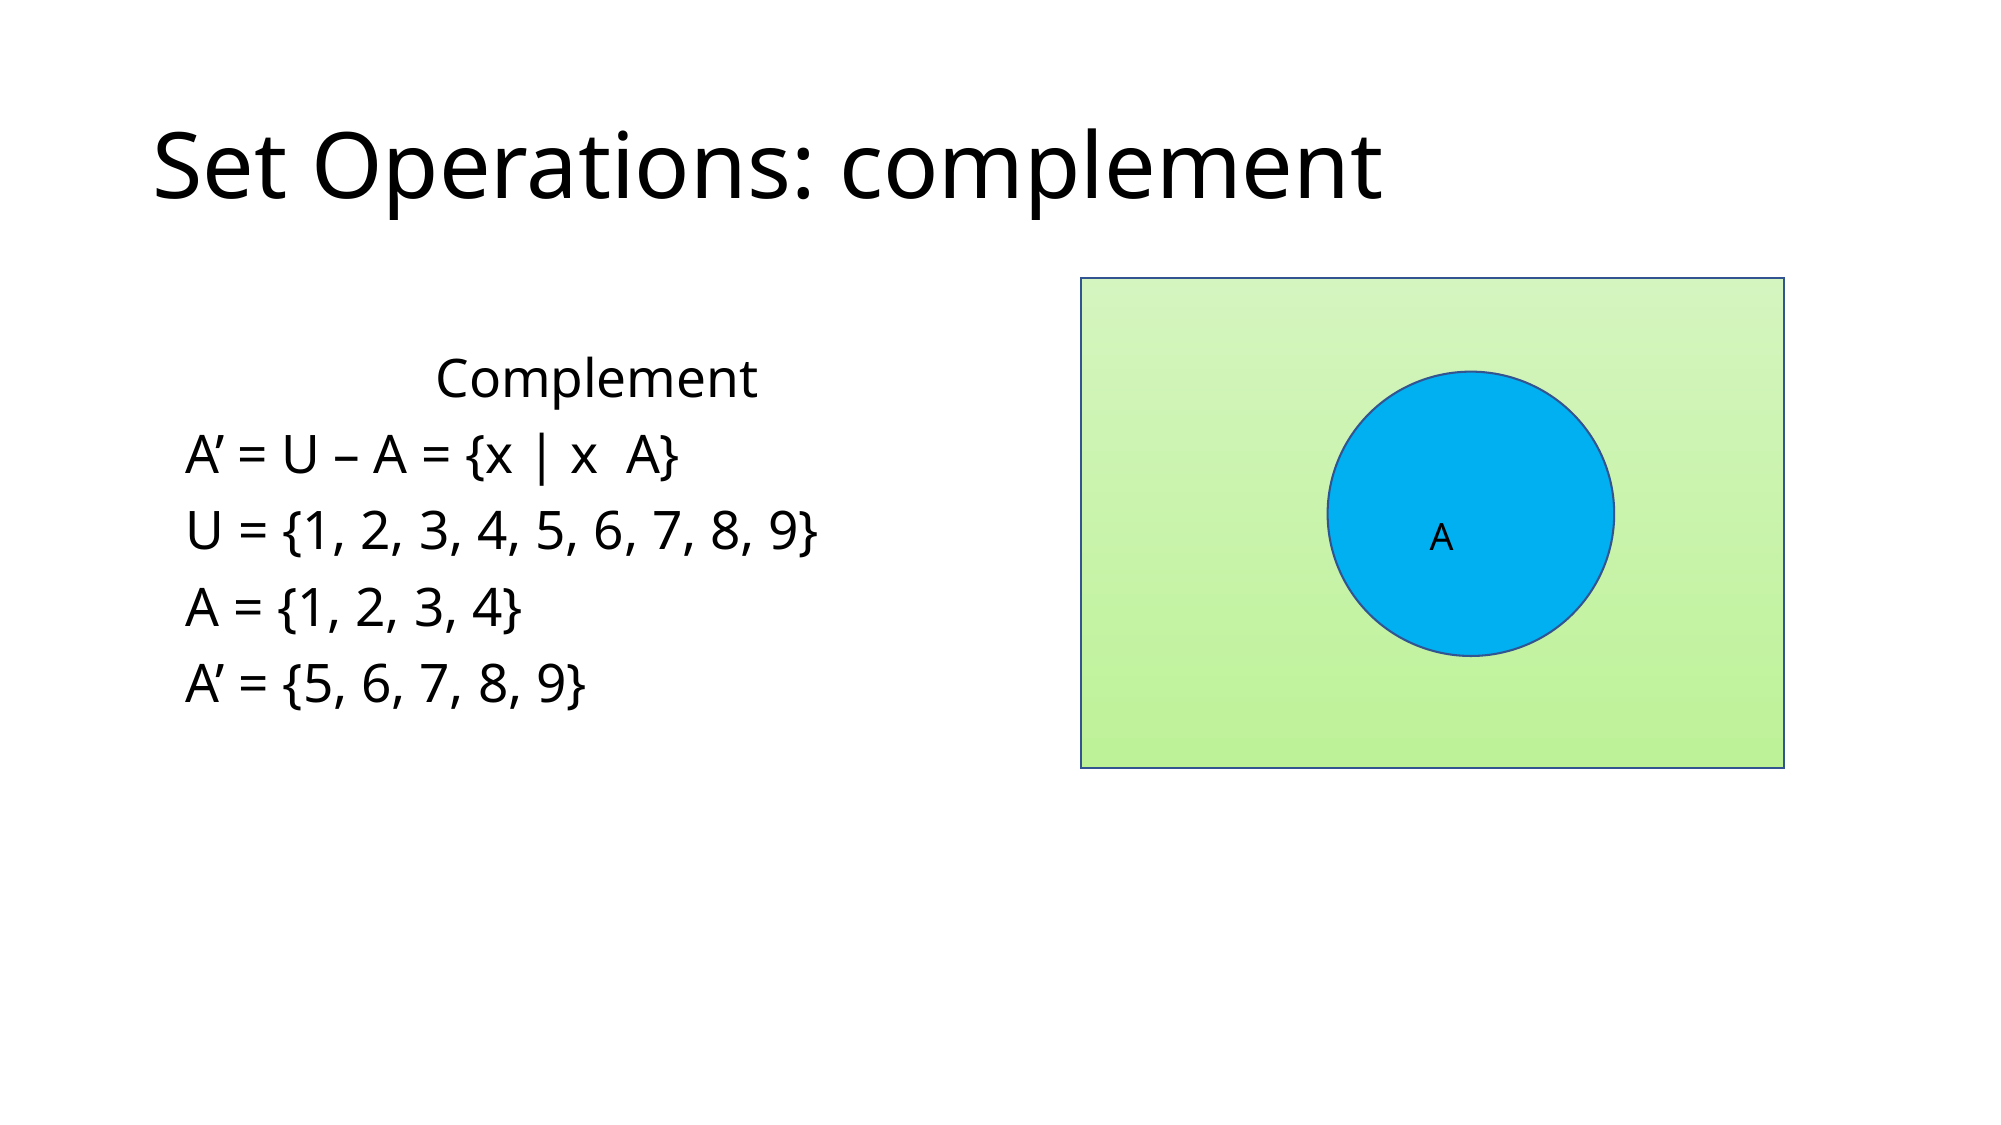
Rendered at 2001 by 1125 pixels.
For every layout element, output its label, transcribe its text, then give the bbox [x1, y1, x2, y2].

text_box A [1414, 505, 1480, 566]
text_box [1326, 370, 1616, 658]
title Set Operations: complement [137, 59, 1863, 278]
text_box [1080, 277, 1785, 769]
